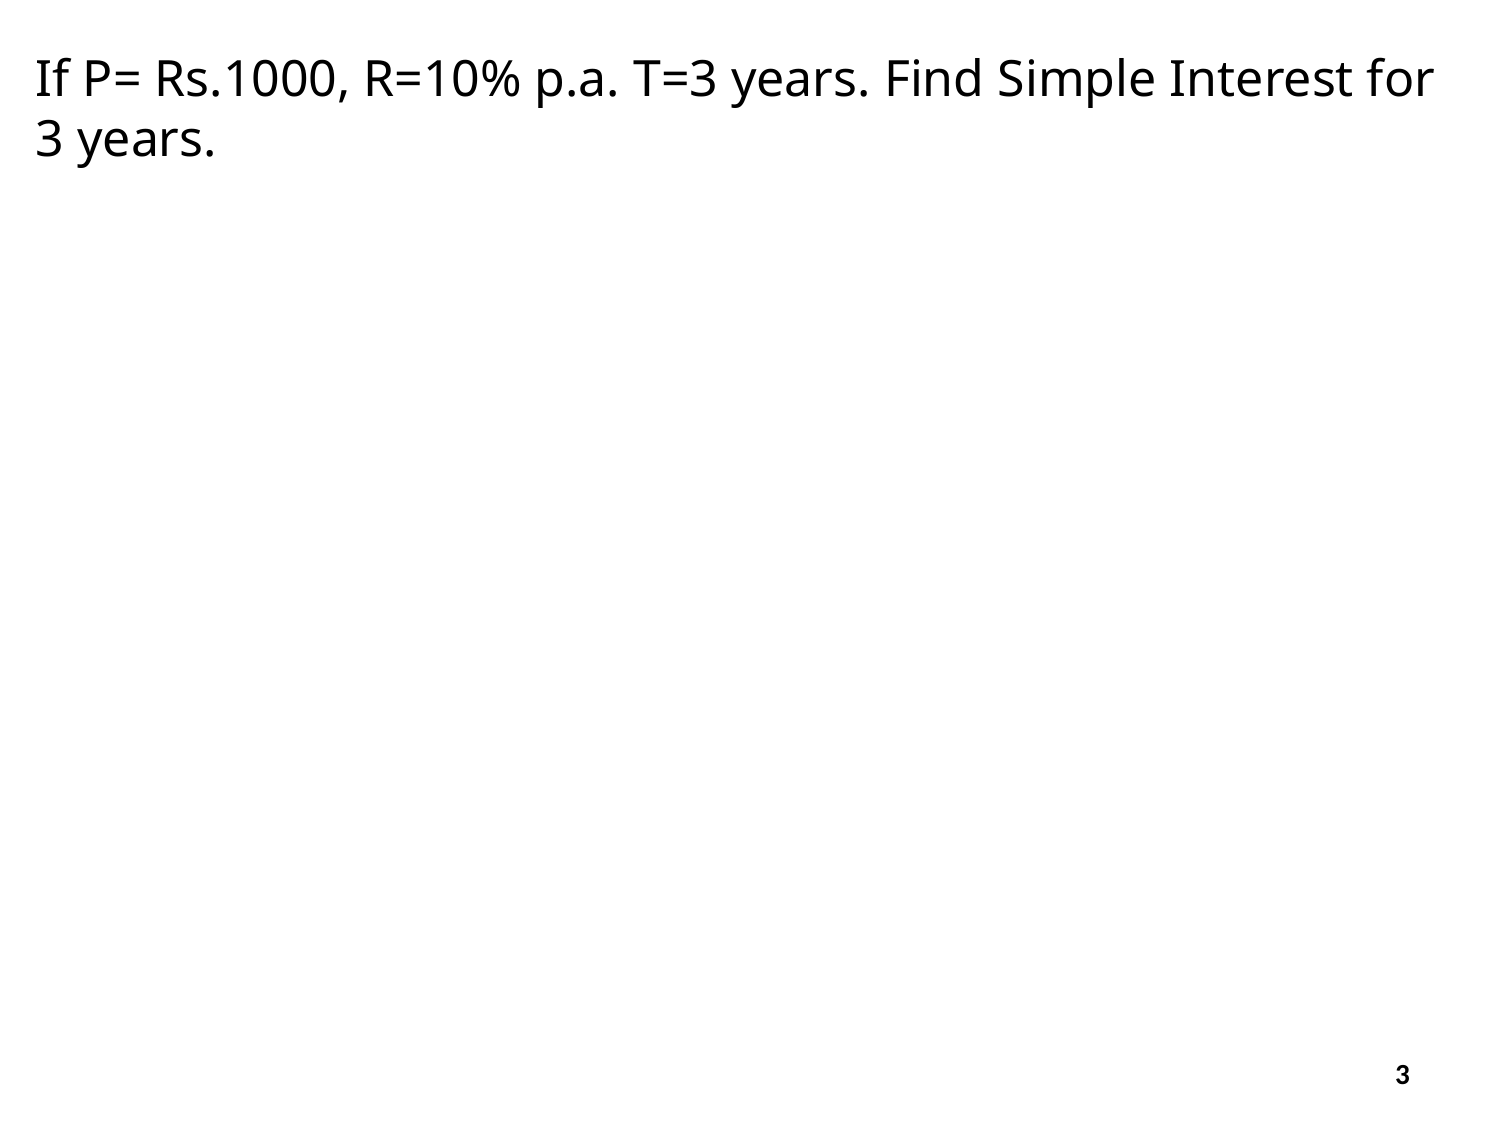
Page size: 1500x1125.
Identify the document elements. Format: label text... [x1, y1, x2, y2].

slide_number 3 [1074, 1042, 1425, 1103]
text_box If P= Rs.1000, R=10% p.a. T=3 years. Find Simple Interest for 3 years. [21, 39, 1479, 175]
